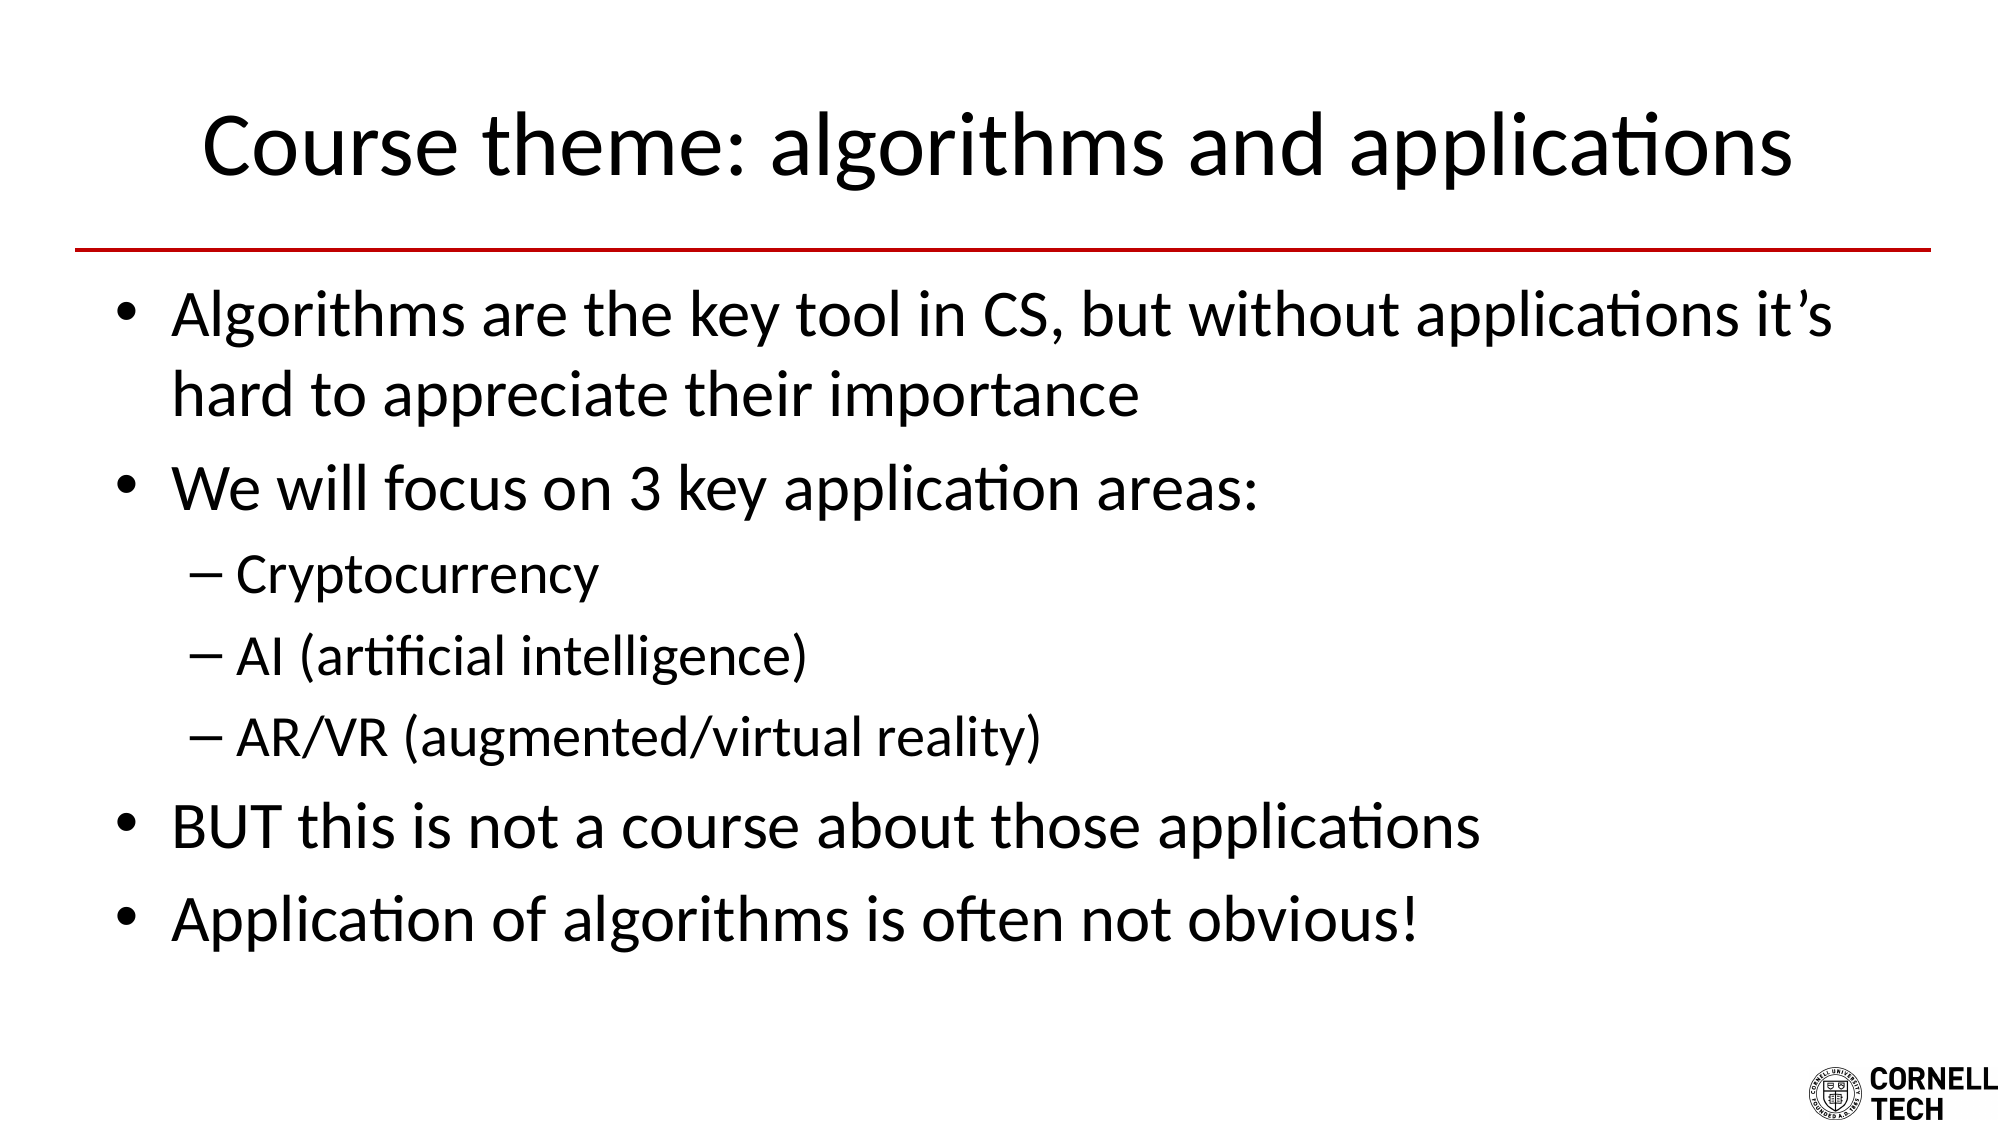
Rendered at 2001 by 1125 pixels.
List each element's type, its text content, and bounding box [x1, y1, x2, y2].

picture [1809, 1067, 1998, 1120]
list Algorithms are the key tool in CS, but without applications it’s hard to appreciate their importance We will focus on 3 key application areas: Cryptocurrency AI (artificial intelligence) AR/VR (augmented/virtual reality) BUT this is not a course about those applications Application of algorithms is often not obvious! [99, 262, 1900, 1005]
title Course theme: algorithms and applications [99, 45, 1900, 233]
